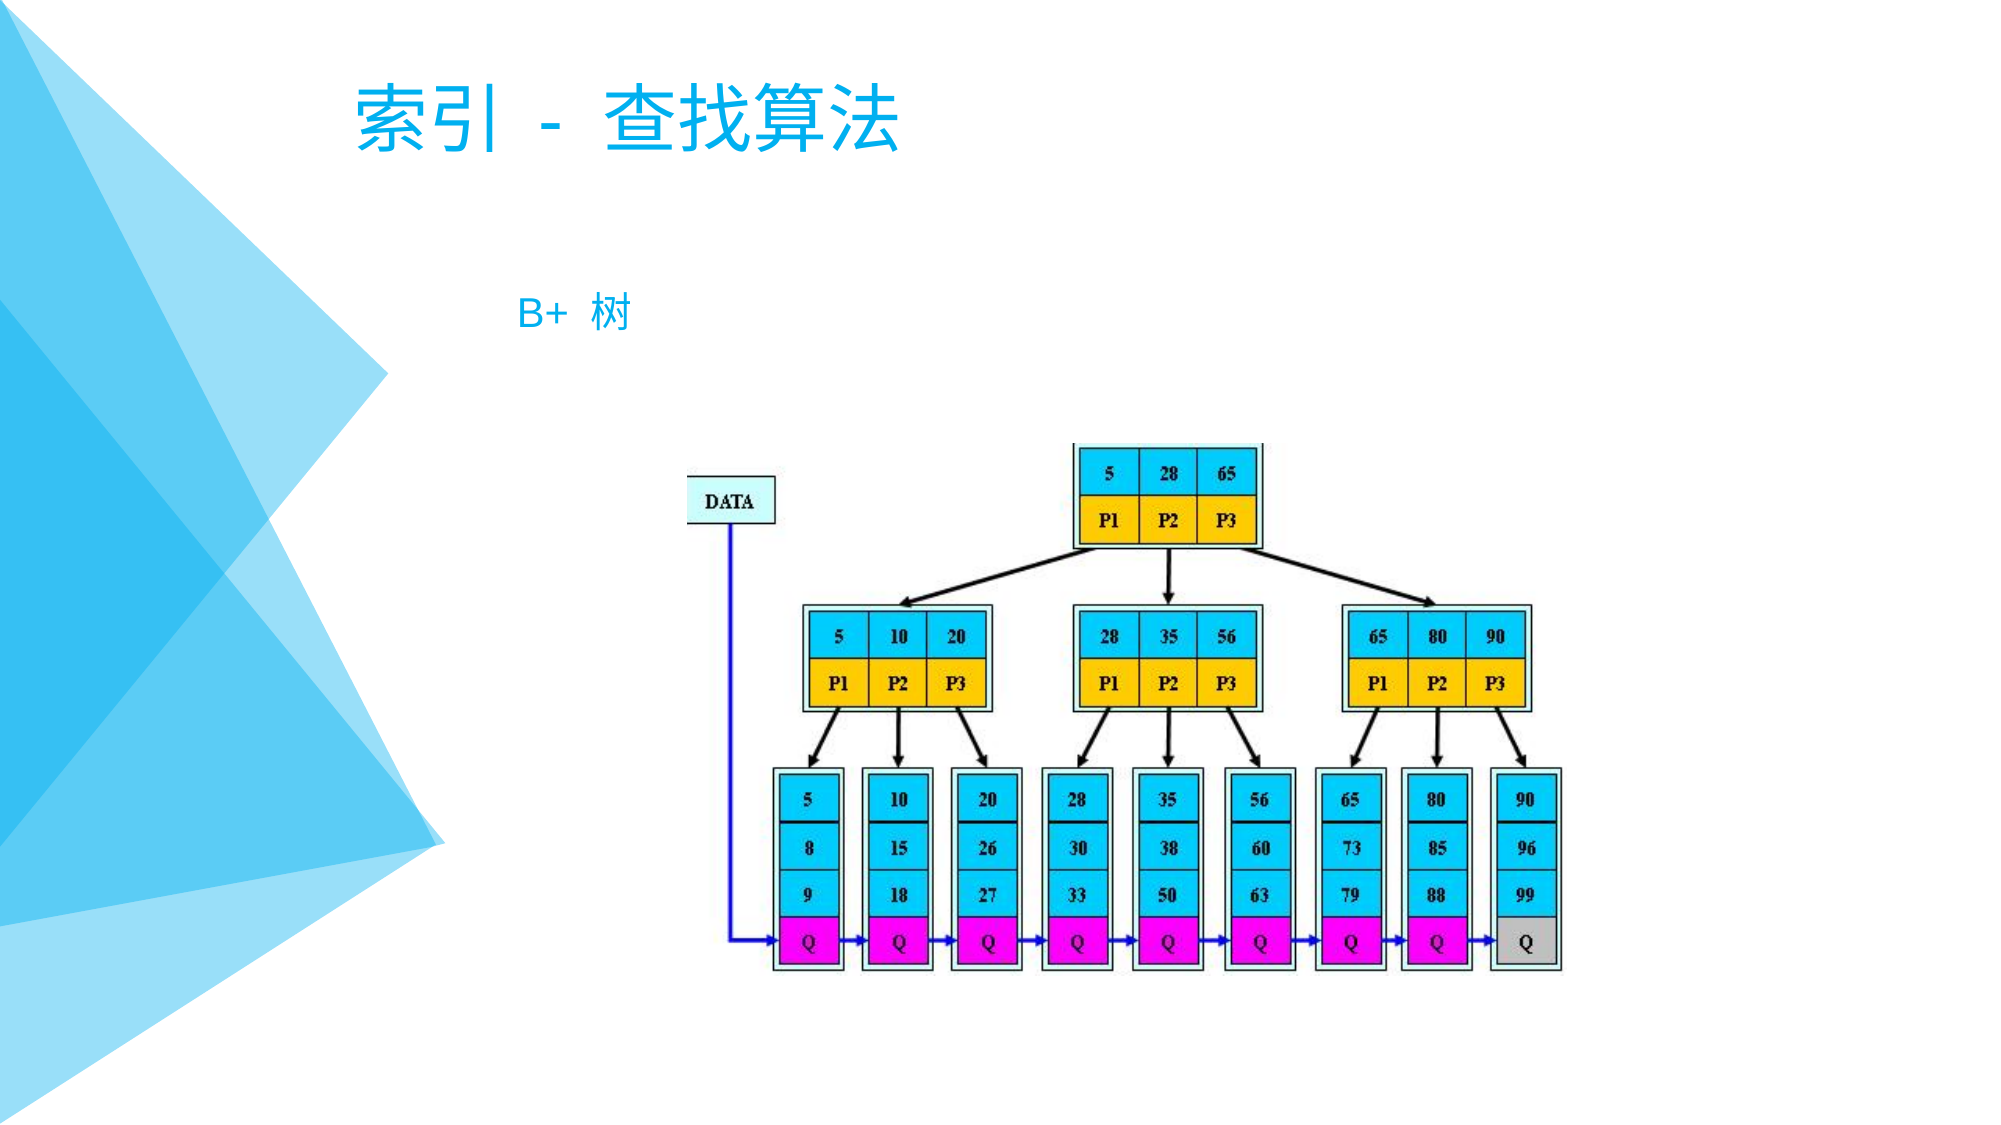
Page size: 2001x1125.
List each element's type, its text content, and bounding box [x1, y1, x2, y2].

title 索引 - 查找算法 [339, 51, 1914, 195]
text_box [0, 330, 784, 787]
picture [687, 443, 1567, 976]
text_box B+ 树 [501, 278, 1848, 350]
